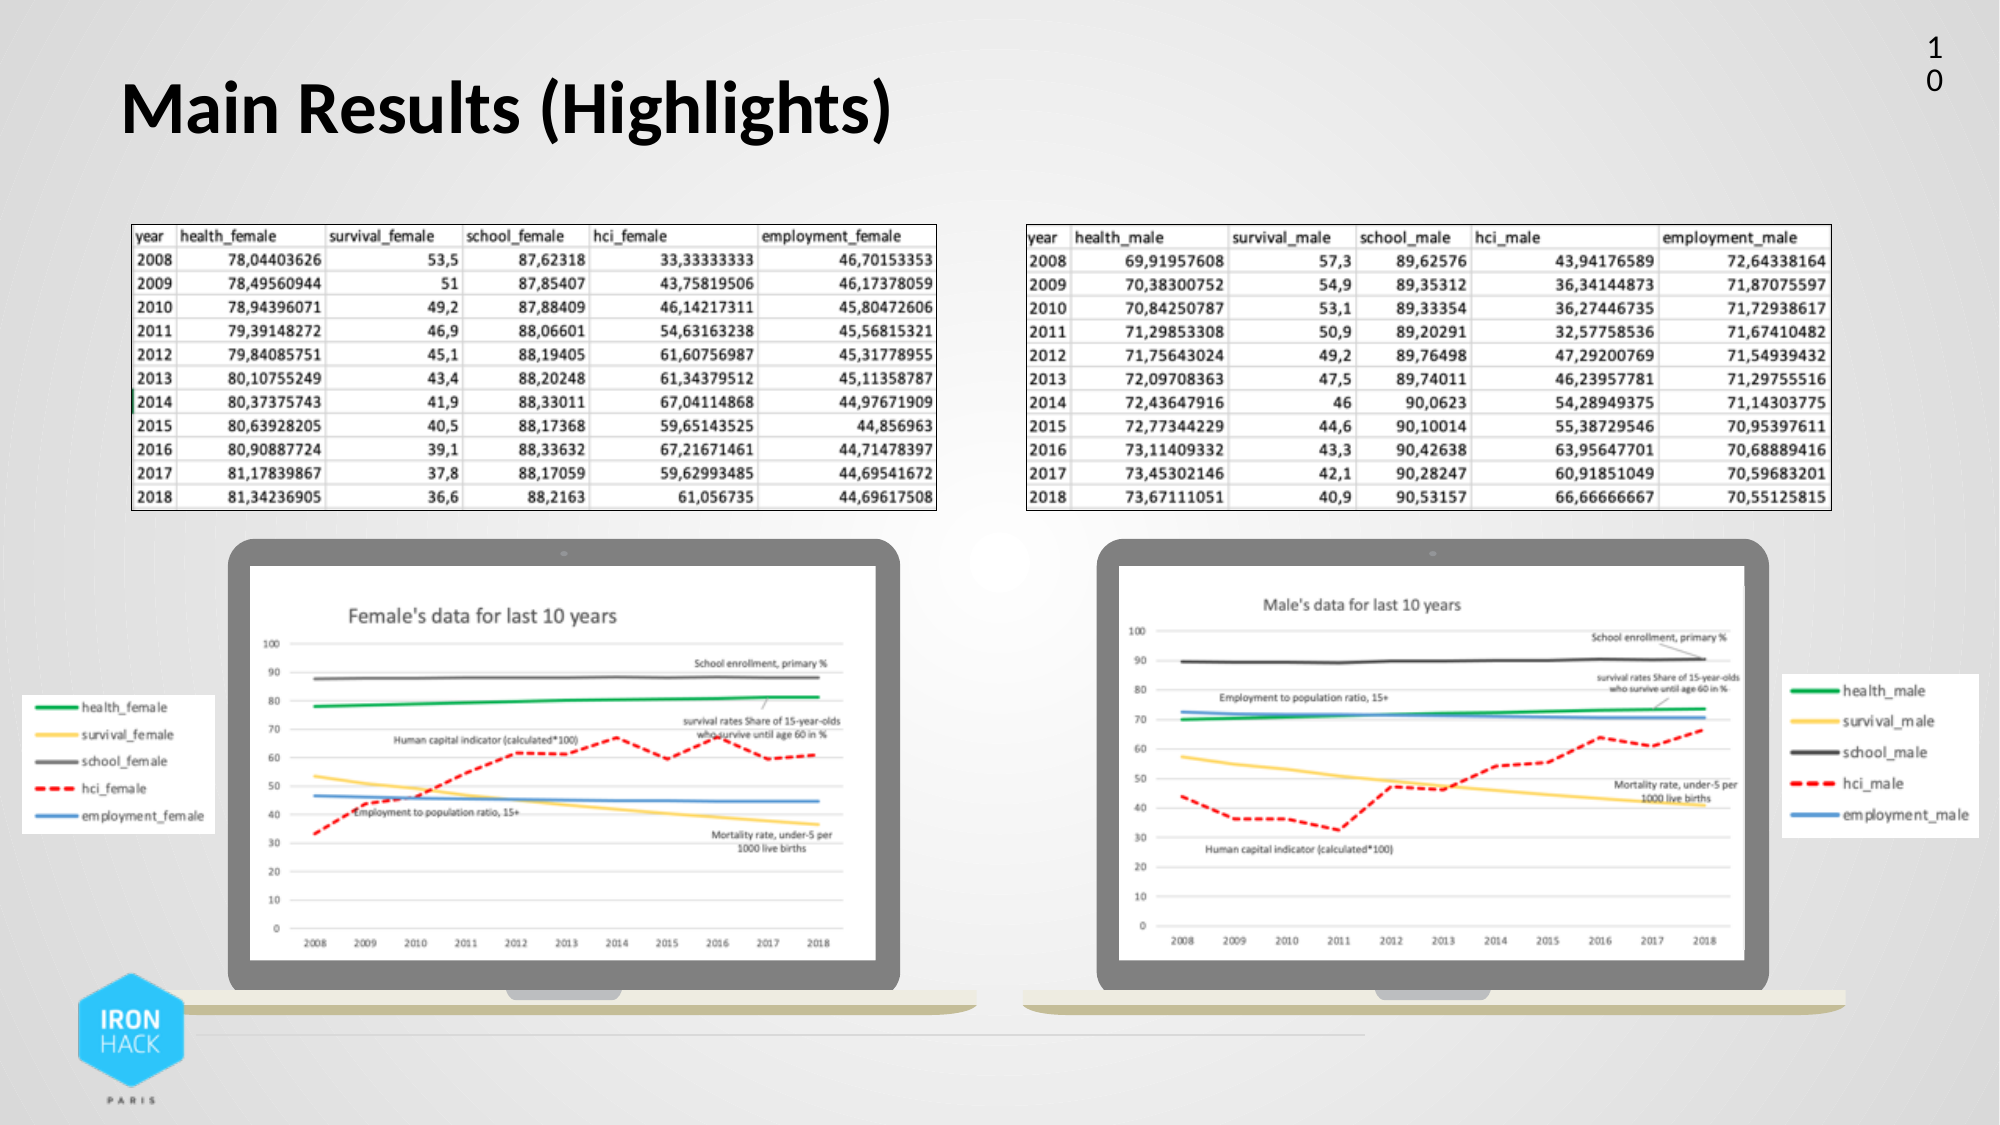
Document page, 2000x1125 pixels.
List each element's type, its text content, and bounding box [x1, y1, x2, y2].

picture [1123, 585, 1745, 951]
picture [44, 952, 219, 1125]
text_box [153, 538, 977, 1016]
picture [255, 597, 850, 953]
picture [131, 223, 937, 511]
slide_number 10 [1906, 15, 1969, 75]
picture [1781, 674, 1980, 838]
picture [1026, 223, 1832, 511]
picture [22, 695, 215, 834]
title Main Results (Highlights) [99, 45, 1900, 162]
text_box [1022, 538, 1846, 1016]
